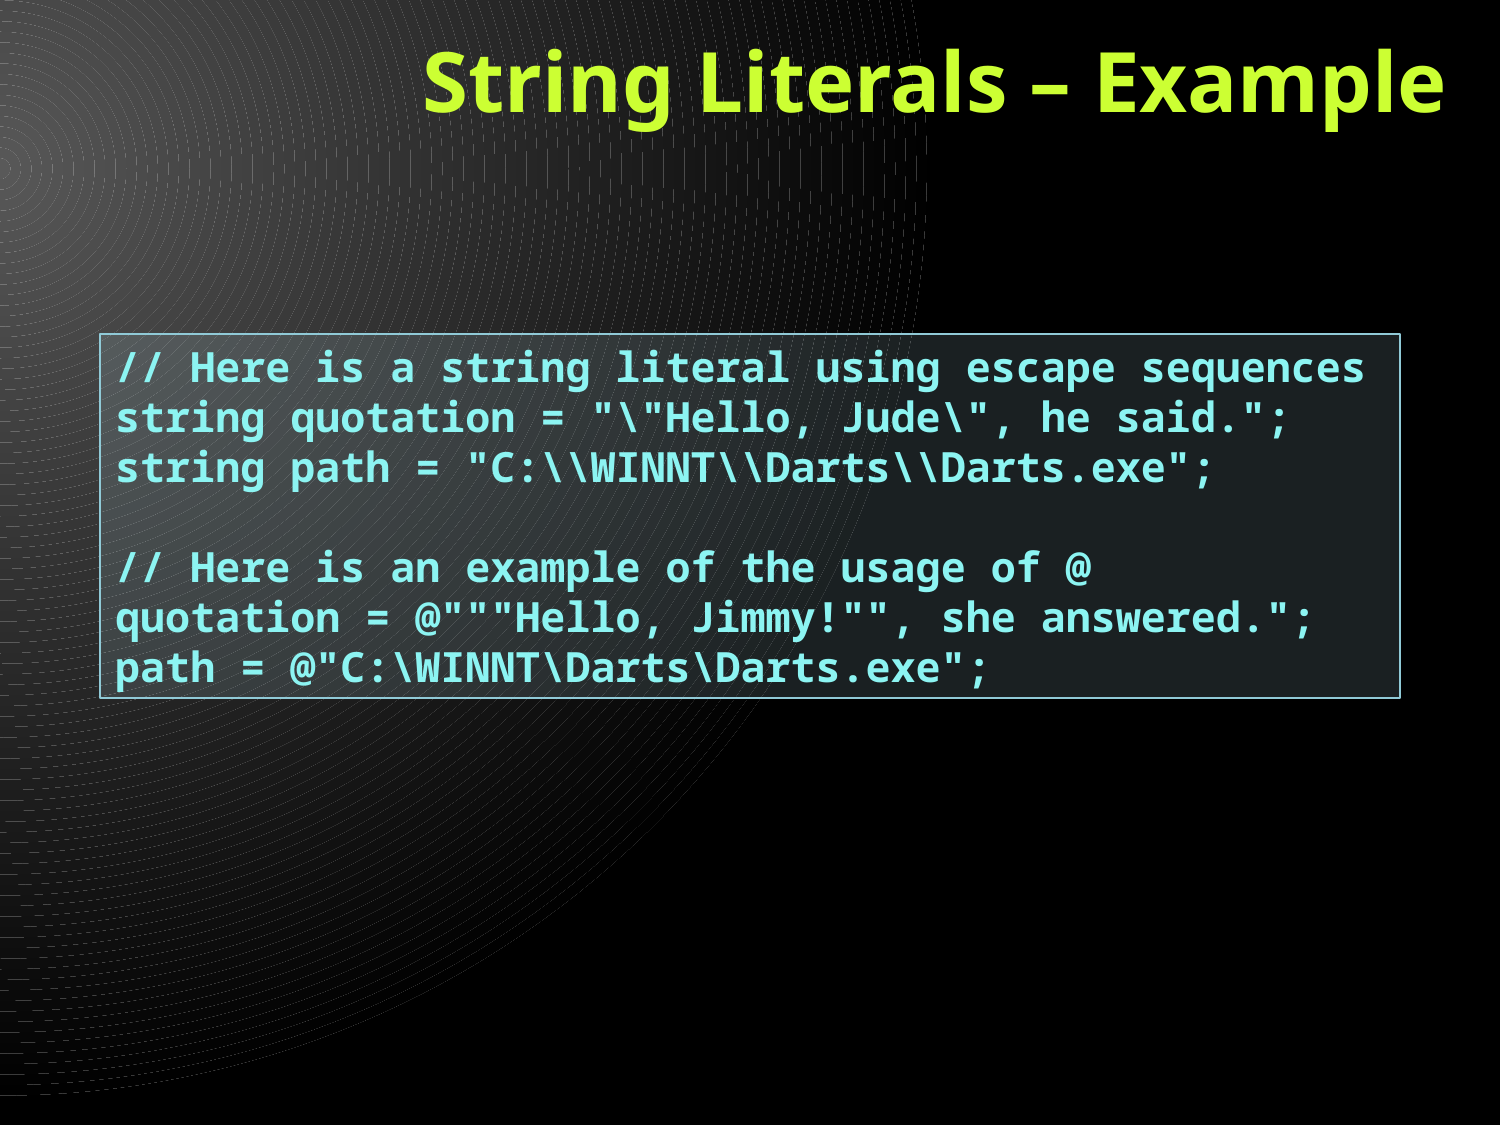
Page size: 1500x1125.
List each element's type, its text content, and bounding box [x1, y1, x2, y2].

title String Literals – Example [300, 12, 1463, 163]
text_box // Here is a string literal using escape sequences string quotation = "\"Hello, Jude\", he said."; string path = "C:\\WINNT\\Darts\\Darts.exe"; // Here is an example of the usage of @ quotation = @"""Hello, Jimmy!"", she answered."; path = @"C:\WINNT\Darts\Darts.exe"; [100, 333, 1400, 699]
